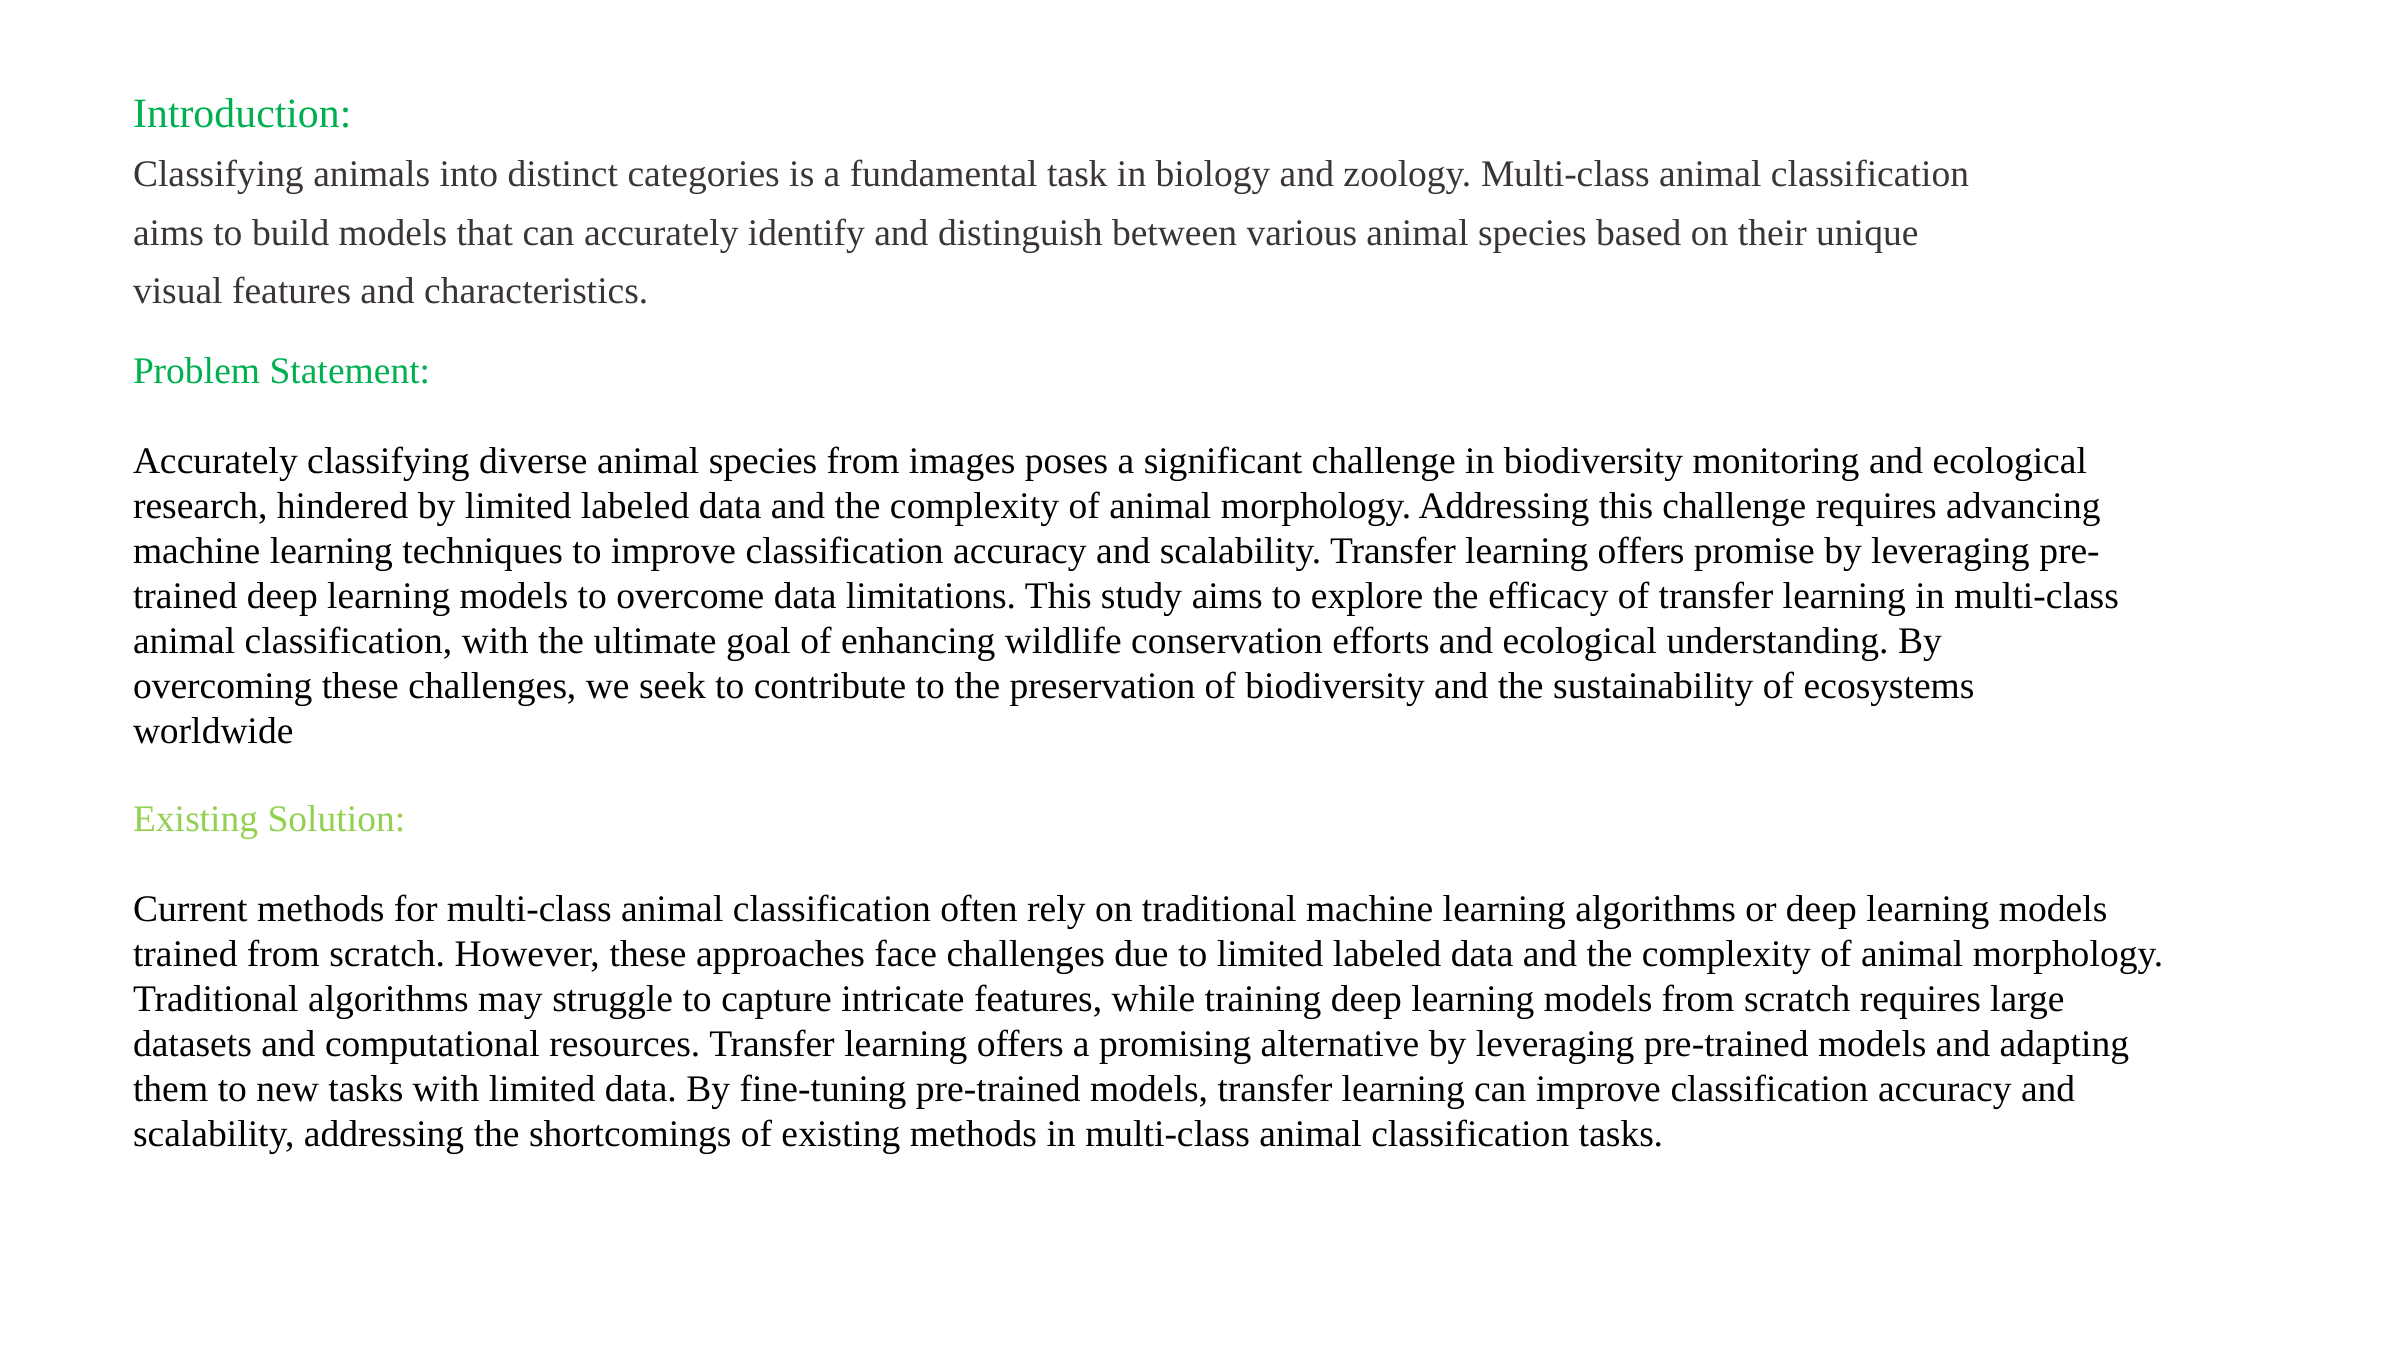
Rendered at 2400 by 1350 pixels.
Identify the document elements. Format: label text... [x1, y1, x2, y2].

text_box Problem Statement: Accurately classifying diverse animal species from images poses a significant challenge in biodiversity monitoring and ecological research, hindered by limited labeled data and the complexity of animal morphology. Addressing this challenge requires advancing machine learning techniques to improve classification accuracy and scalability. Transfer learning offers promise by leveraging pre-trained deep learning models to overcome data limitations. This study aims to explore the efficacy of transfer learning in multi-class animal classification, with the ultimate goal of enhancing wildlife conservation efforts and ecological understanding. By overcoming these challenges, we seek to contribute to the preservation of biodiversity and the sustainability of ecosystems worldwide [118, 339, 2138, 759]
text_box Introduction: Classifying animals into distinct categories is a fundamental task in biology and zoology. Multi-class animal classification aims to build models that can accurately identify and distinguish between various animal species based on their unique visual features and characteristics. [118, 70, 2027, 319]
text_box Existing Solution: Current methods for multi-class animal classification often rely on traditional machine learning algorithms or deep learning models trained from scratch. However, these approaches face challenges due to limited labeled data and the complexity of animal morphology. Traditional algorithms may struggle to capture intricate features, while training deep learning models from scratch requires large datasets and computational resources. Transfer learning offers a promising alternative by leveraging pre-trained models and adapting them to new tasks with limited data. By fine-tuning pre-trained models, transfer learning can improve classification accuracy and scalability, addressing the shortcomings of existing methods in multi-class animal classification tasks. [118, 786, 2201, 1161]
